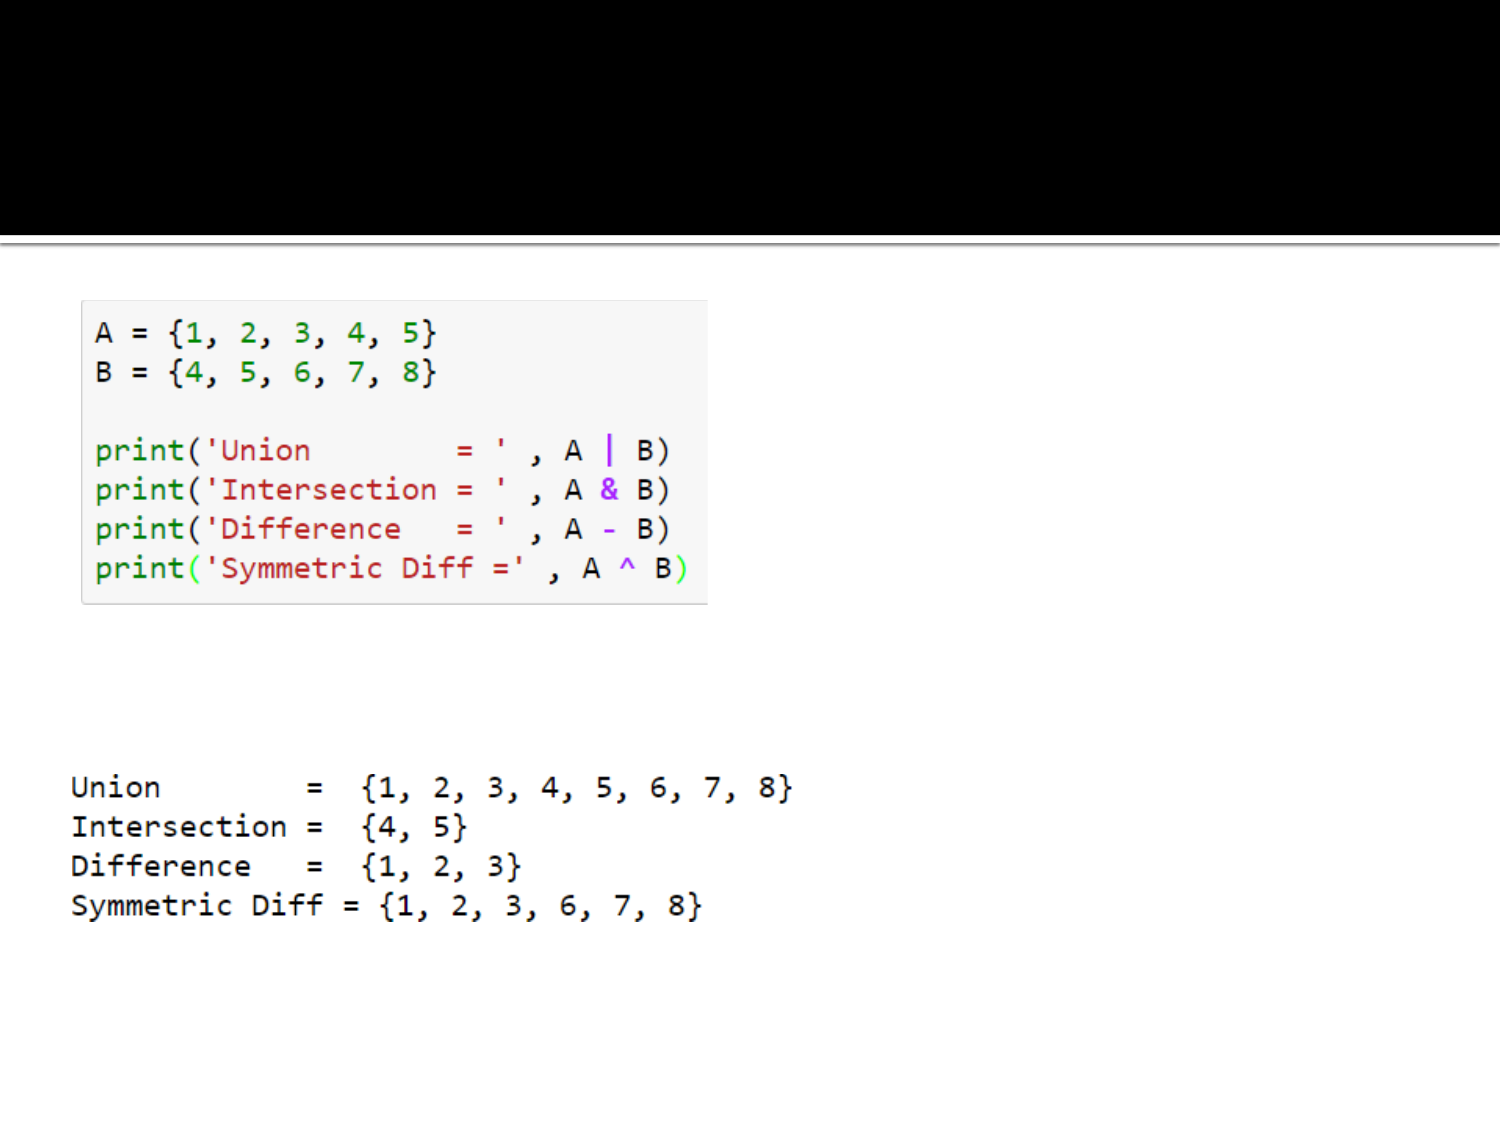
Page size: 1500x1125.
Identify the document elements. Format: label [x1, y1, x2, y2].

text_box [71, 774, 793, 922]
picture [0, 243, 1500, 250]
text_box [81, 299, 708, 605]
